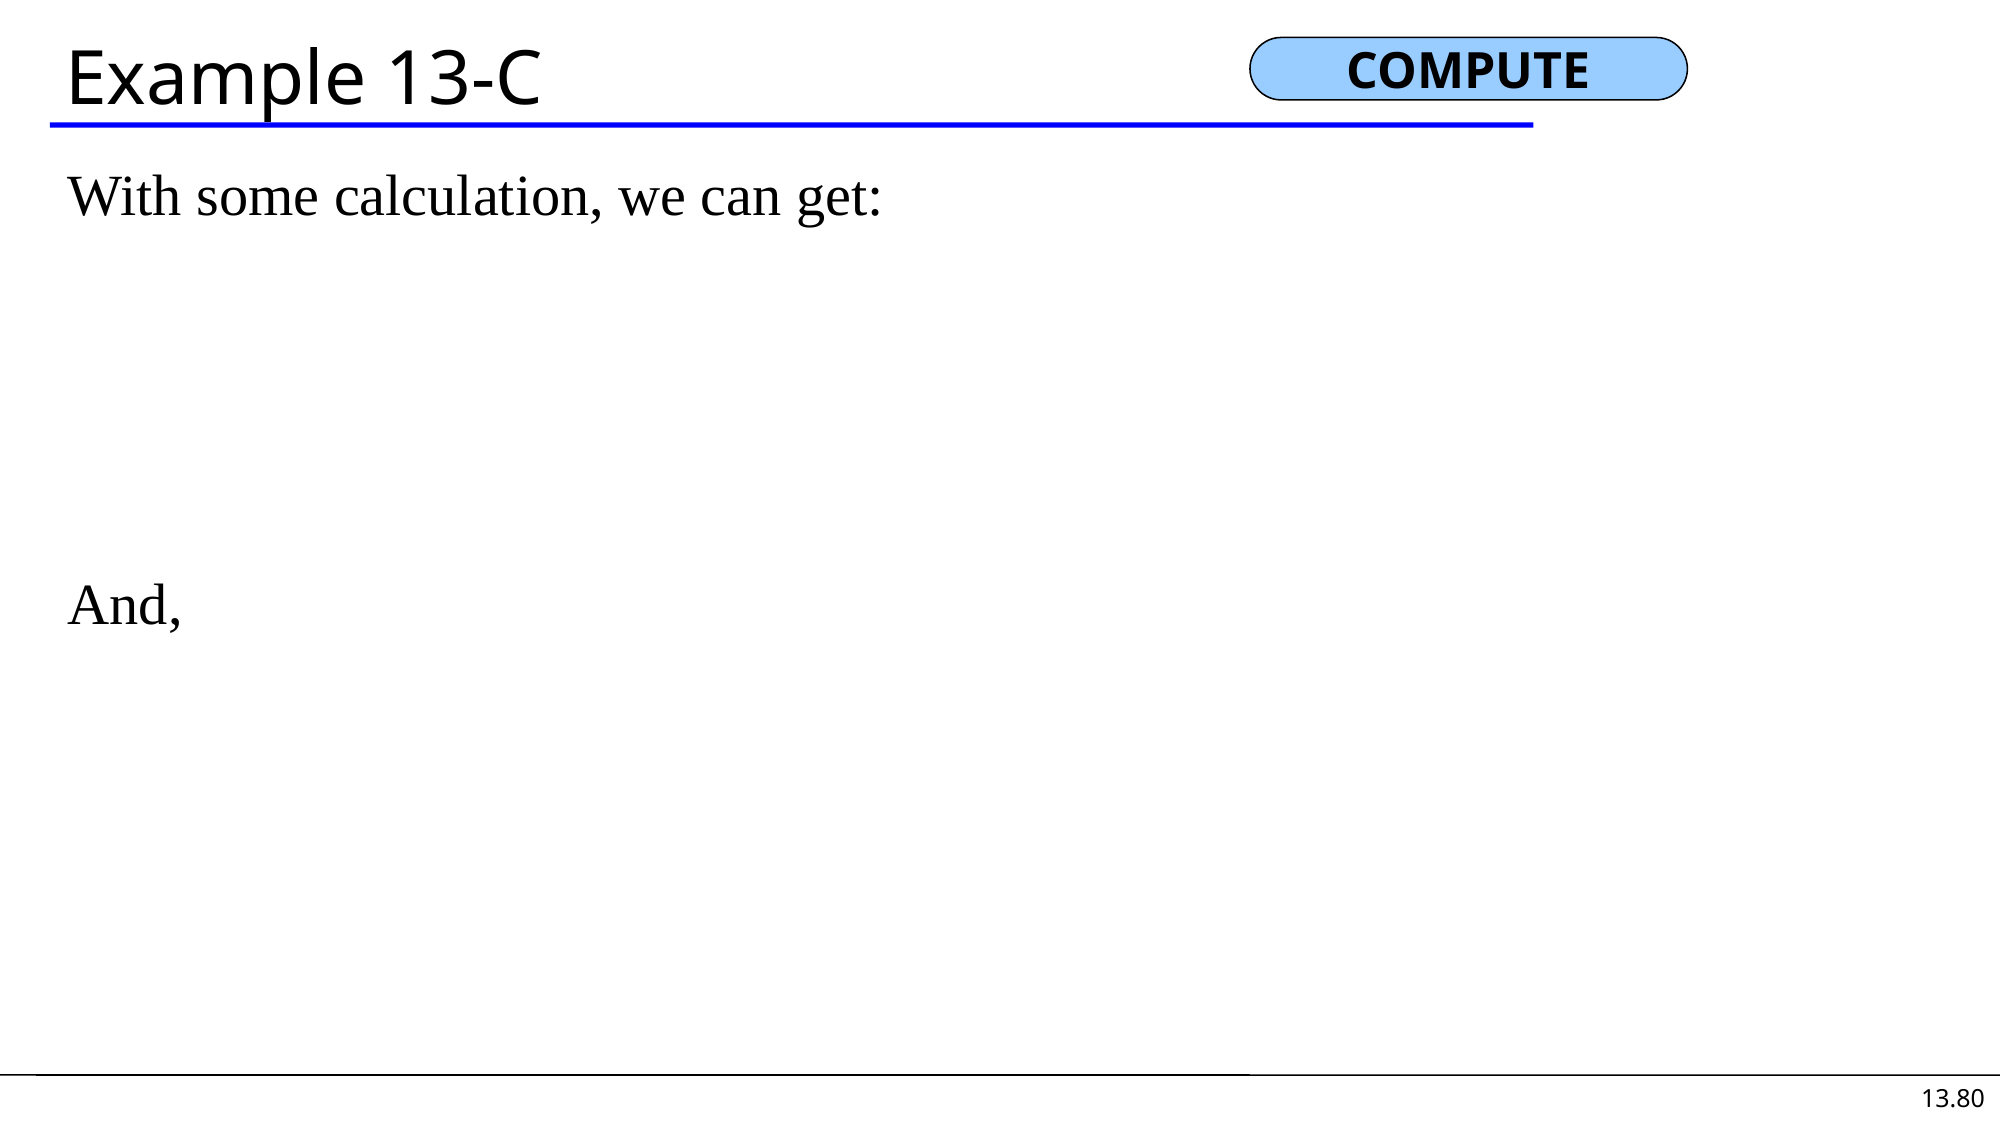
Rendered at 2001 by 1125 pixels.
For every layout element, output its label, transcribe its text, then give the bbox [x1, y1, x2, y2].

text_box COMPUTE [1249, 37, 1688, 100]
slide_number 13.80 [1583, 1074, 2000, 1125]
title Example 13-C [50, 24, 1967, 125]
